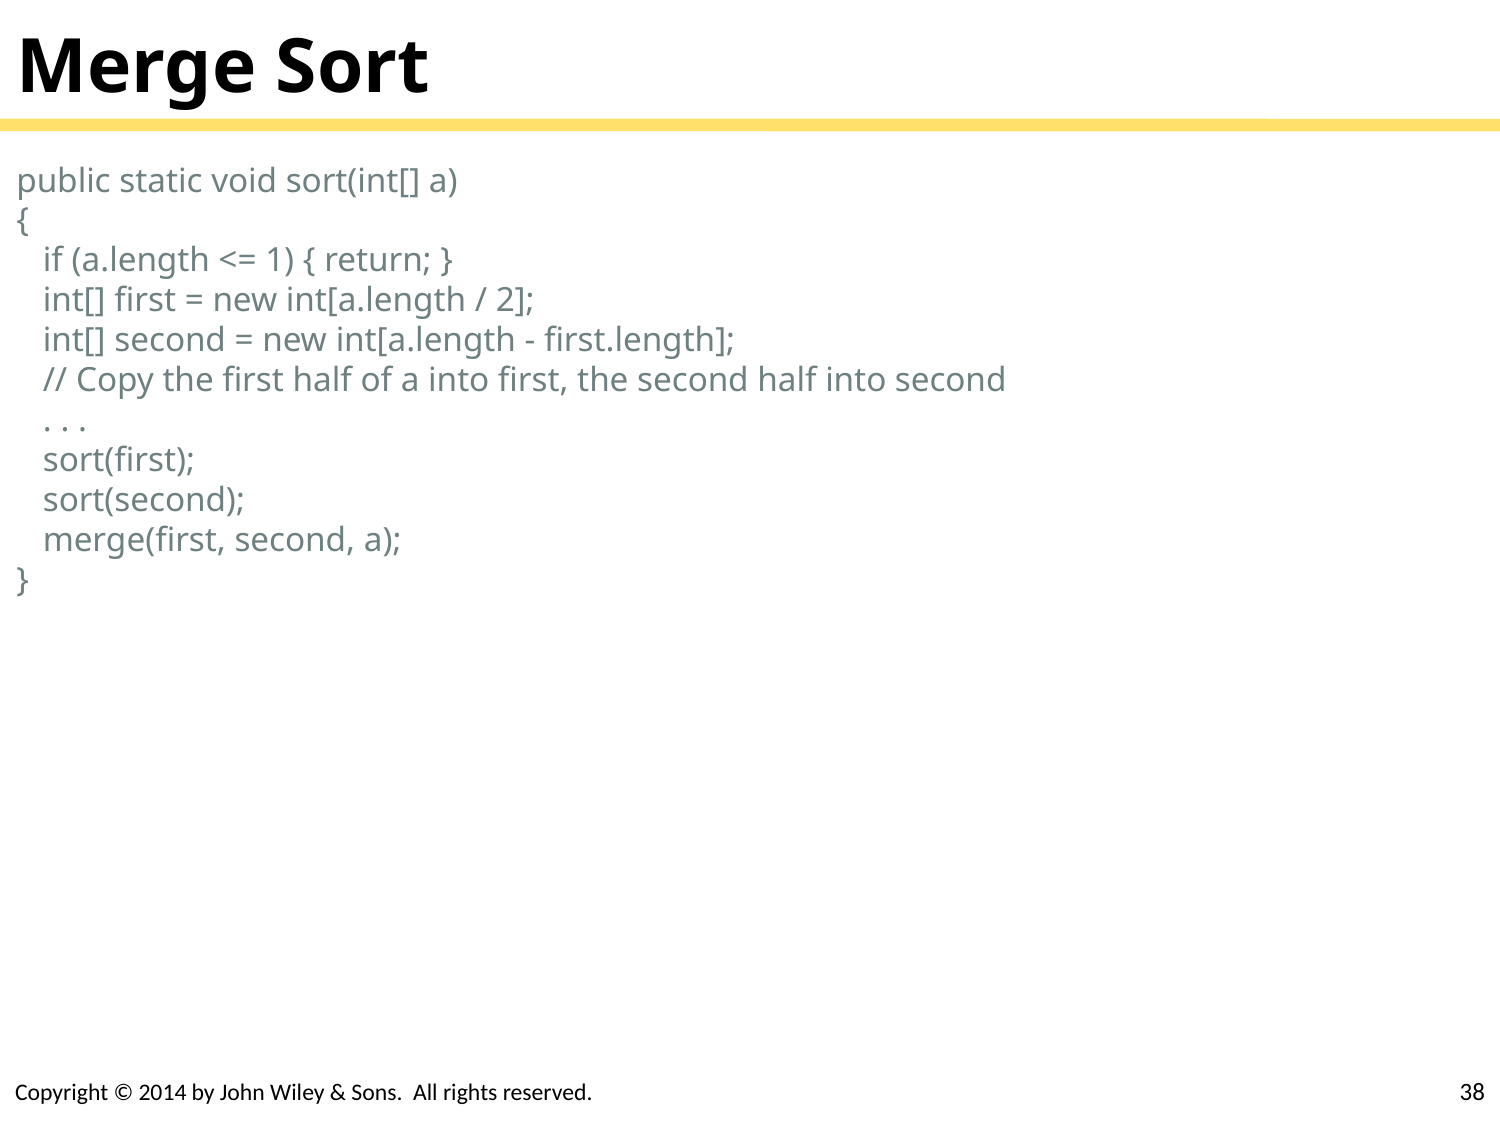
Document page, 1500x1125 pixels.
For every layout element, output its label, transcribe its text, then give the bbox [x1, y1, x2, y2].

list public static void sort(int[] a) { if (a.length <= 1) { return; } int[] first = new int[a.length / 2]; int[] second = new int[a.length - first.length]; // Copy the first half of a into first, the second half into second . . . sort(first); sort(second); merge(first, second, a); } [1, 151, 1500, 1081]
title Merge Sort [1, 0, 1500, 125]
